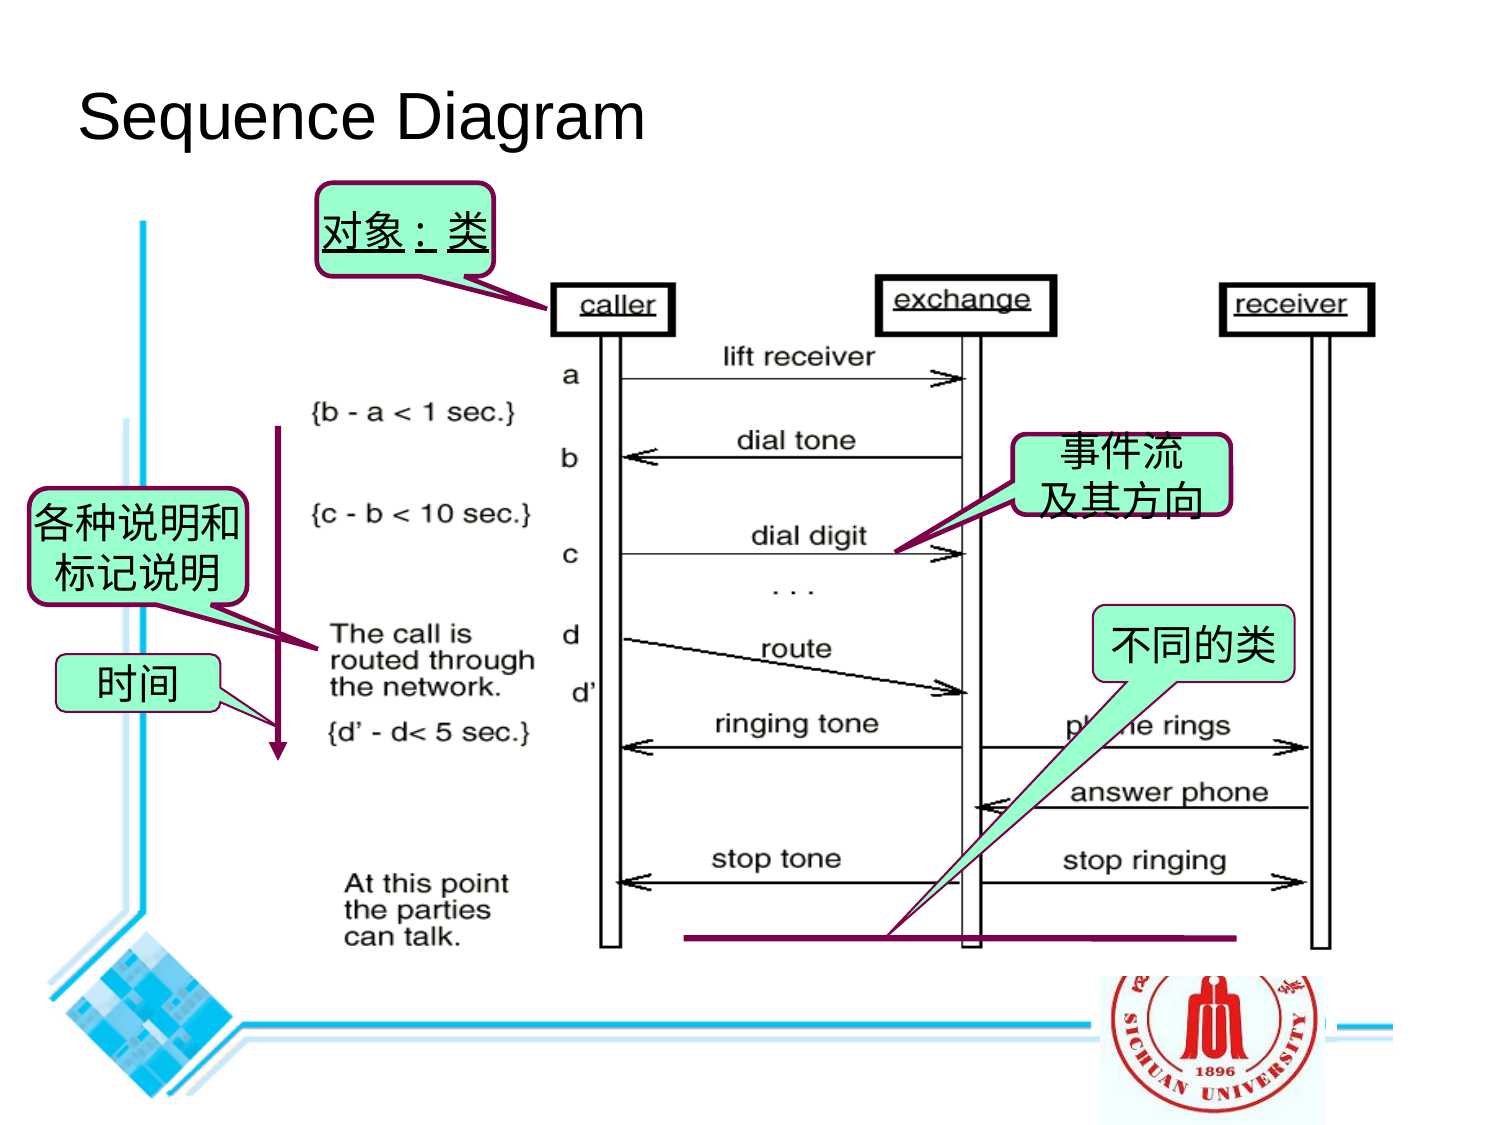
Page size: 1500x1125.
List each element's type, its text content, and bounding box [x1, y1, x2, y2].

title Sequence Diagram [62, 37, 1413, 181]
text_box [28, 182, 1472, 976]
picture [35, 976, 1393, 1125]
